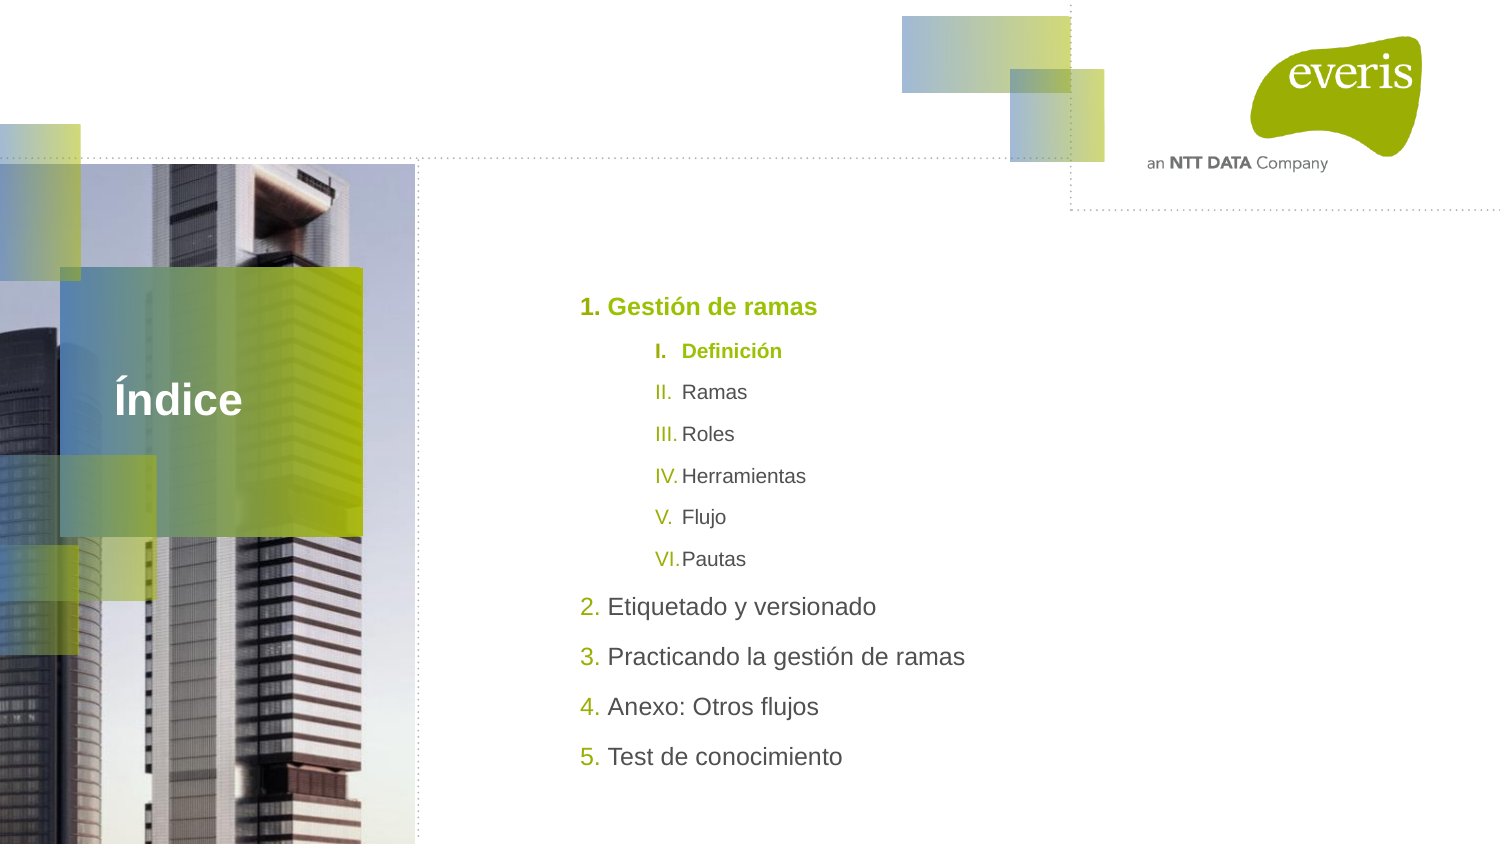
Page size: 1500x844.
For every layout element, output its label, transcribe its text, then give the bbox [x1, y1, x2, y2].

picture [1131, 21, 1440, 189]
picture [0, 164, 415, 844]
list Gestión de ramas Definición Ramas Roles Herramientas Flujo Pautas Etiquetado y versionado Practicando la gestión de ramas Anexo: Otros flujos Test de conocimiento [490, 268, 1412, 561]
title Índice [99, 362, 324, 432]
picture [0, 281, 60, 455]
